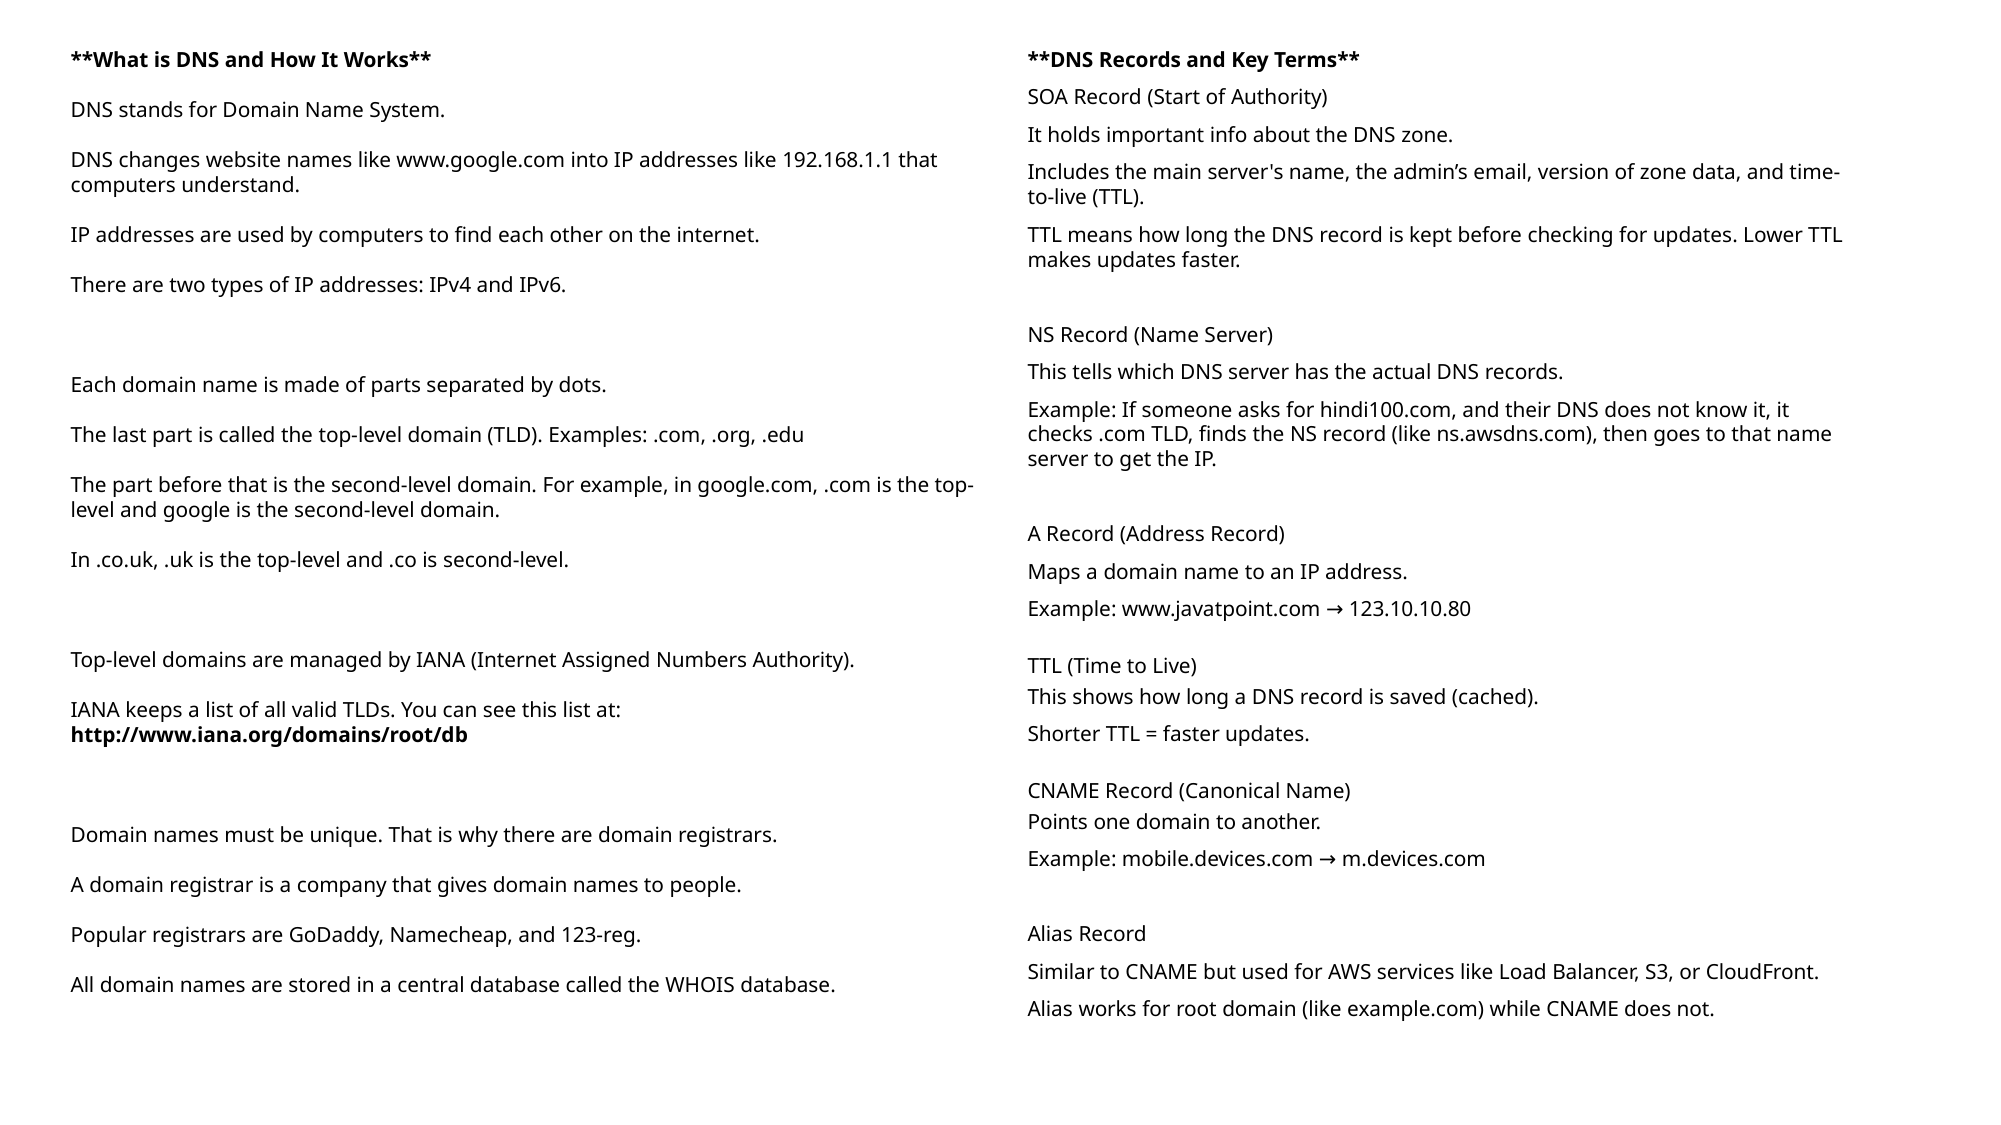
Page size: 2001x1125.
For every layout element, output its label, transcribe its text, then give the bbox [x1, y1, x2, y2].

text_box **What is DNS and How It Works** DNS stands for Domain Name System. DNS changes website names like www.google.com into IP addresses like 192.168.1.1 that computers understand. IP addresses are used by computers to find each other on the internet. There are two types of IP addresses: IPv4 and IPv6. Each domain name is made of parts separated by dots. The last part is called the top-level domain (TLD). Examples: .com, .org, .edu The part before that is the second-level domain. For example, in google.com, .com is the top-level and google is the second-level domain. In .co.uk, .uk is the top-level and .co is second-level. Top-level domains are managed by IANA (Internet Assigned Numbers Authority). IANA keeps a list of all valid TLDs. You can see this list at: http://www.iana.org/domains/root/db Domain names must be unique. That is why there are domain registrars. A domain registrar is a company that gives domain names to people. Popular registrars are GoDaddy, Namecheap, and 123-reg. All domain names are stored in a central database called the WHOIS database. [55, 38, 1013, 1064]
list **DNS Records and Key Terms** SOA Record (Start of Authority) It holds important info about the DNS zone. Includes the main server's name, the admin’s email, version of zone data, and time-to-live (TTL). TTL means how long the DNS record is kept before checking for updates. Lower TTL makes updates faster. NS Record (Name Server) This tells which DNS server has the actual DNS records. Example: If someone asks for hindi100.com, and their DNS does not know it, it checks .com TLD, finds the NS record (like ns.awsdns.com), then goes to that name server to get the IP. A Record (Address Record) Maps a domain name to an IP address. Example: www.javatpoint.com → 123.10.10.80 TTL (Time to Live) This shows how long a DNS record is saved (cached). Shorter TTL = faster updates. CNAME Record (Canonical Name) Points one domain to another. Example: mobile.devices.com → m.devices.com Alias Record Similar to CNAME but used for AWS services like Load Balancer, S3, or CloudFront. Alias works for root domain (like example.com) while CNAME does not. [1013, 38, 1863, 1064]
